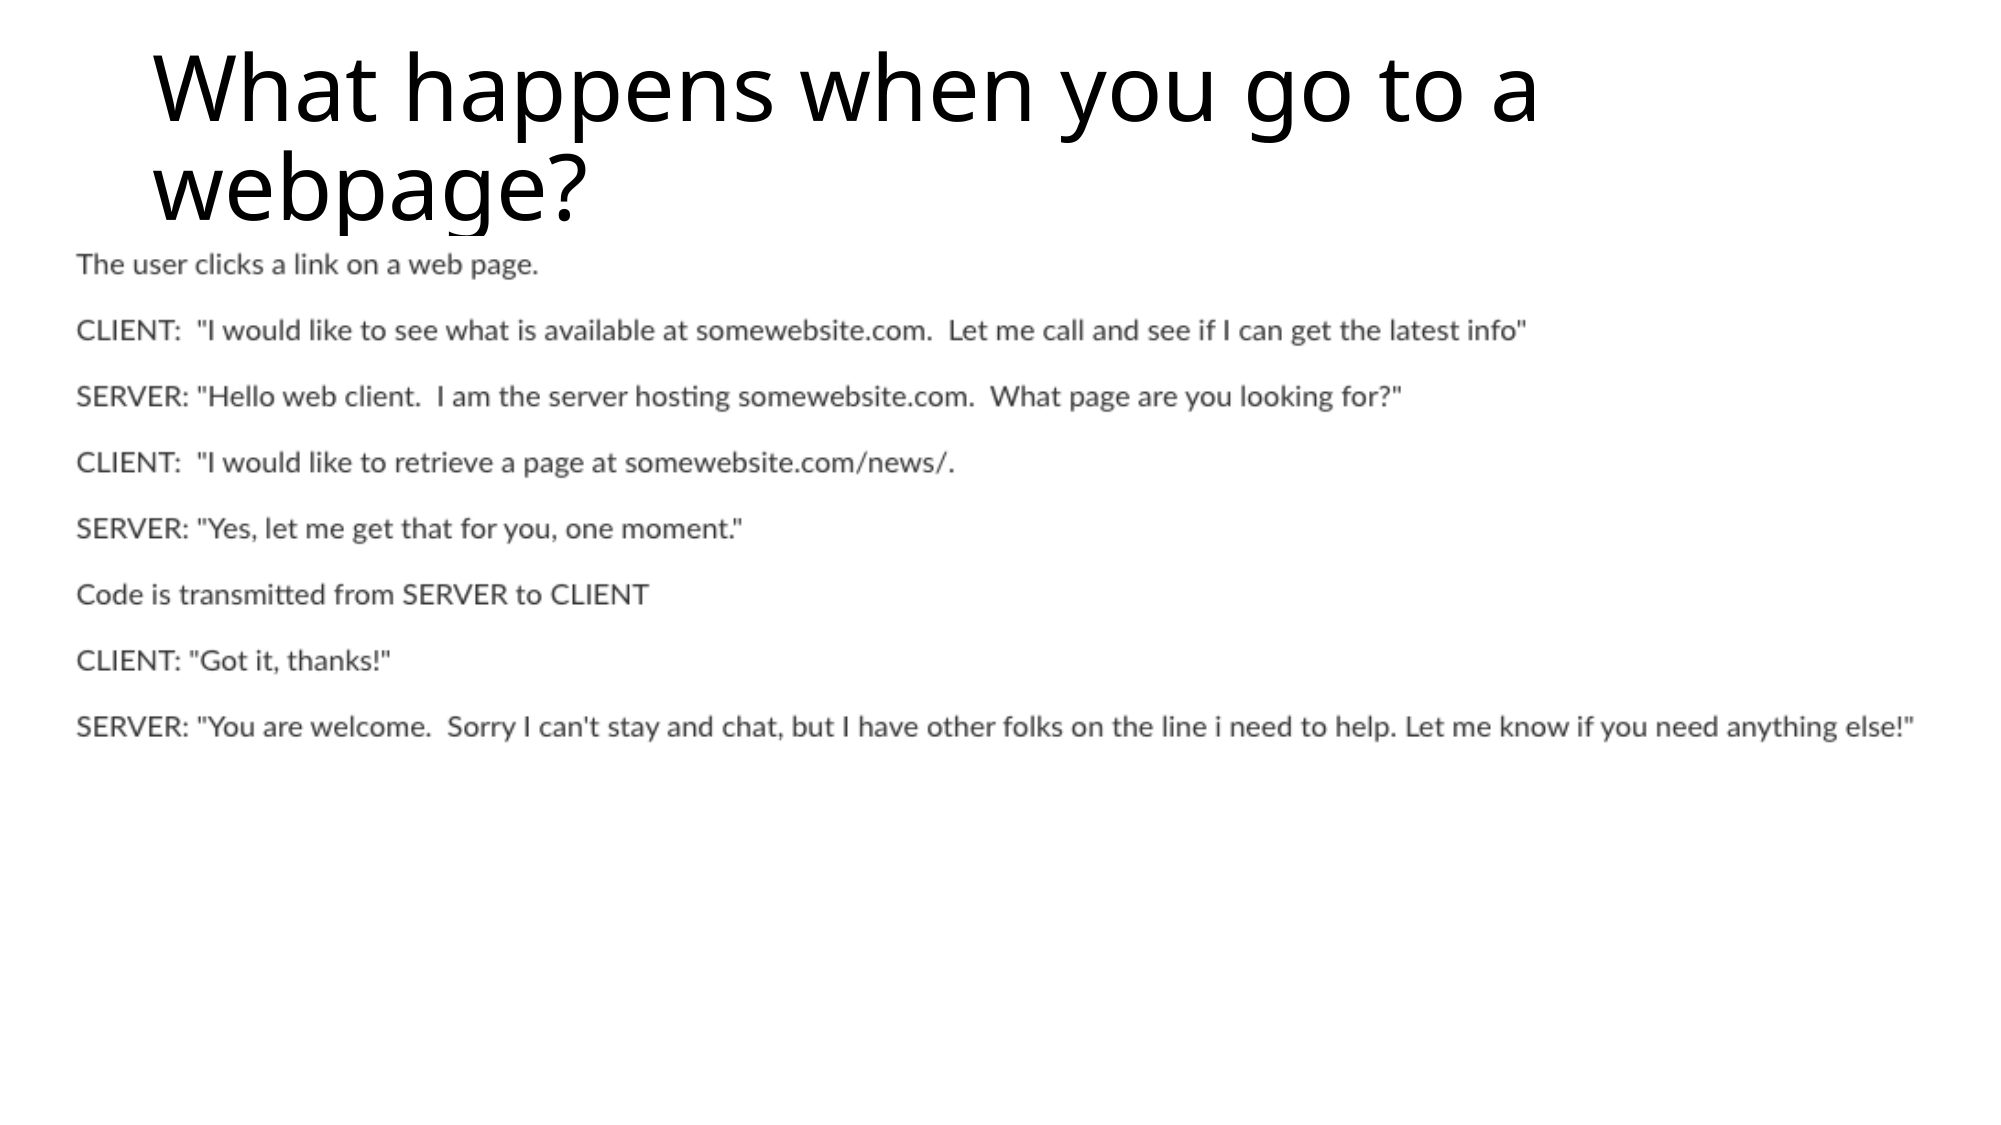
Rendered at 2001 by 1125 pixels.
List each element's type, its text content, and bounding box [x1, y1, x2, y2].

picture [71, 236, 1925, 759]
title What happens when you go to a webpage? [137, 32, 1863, 236]
